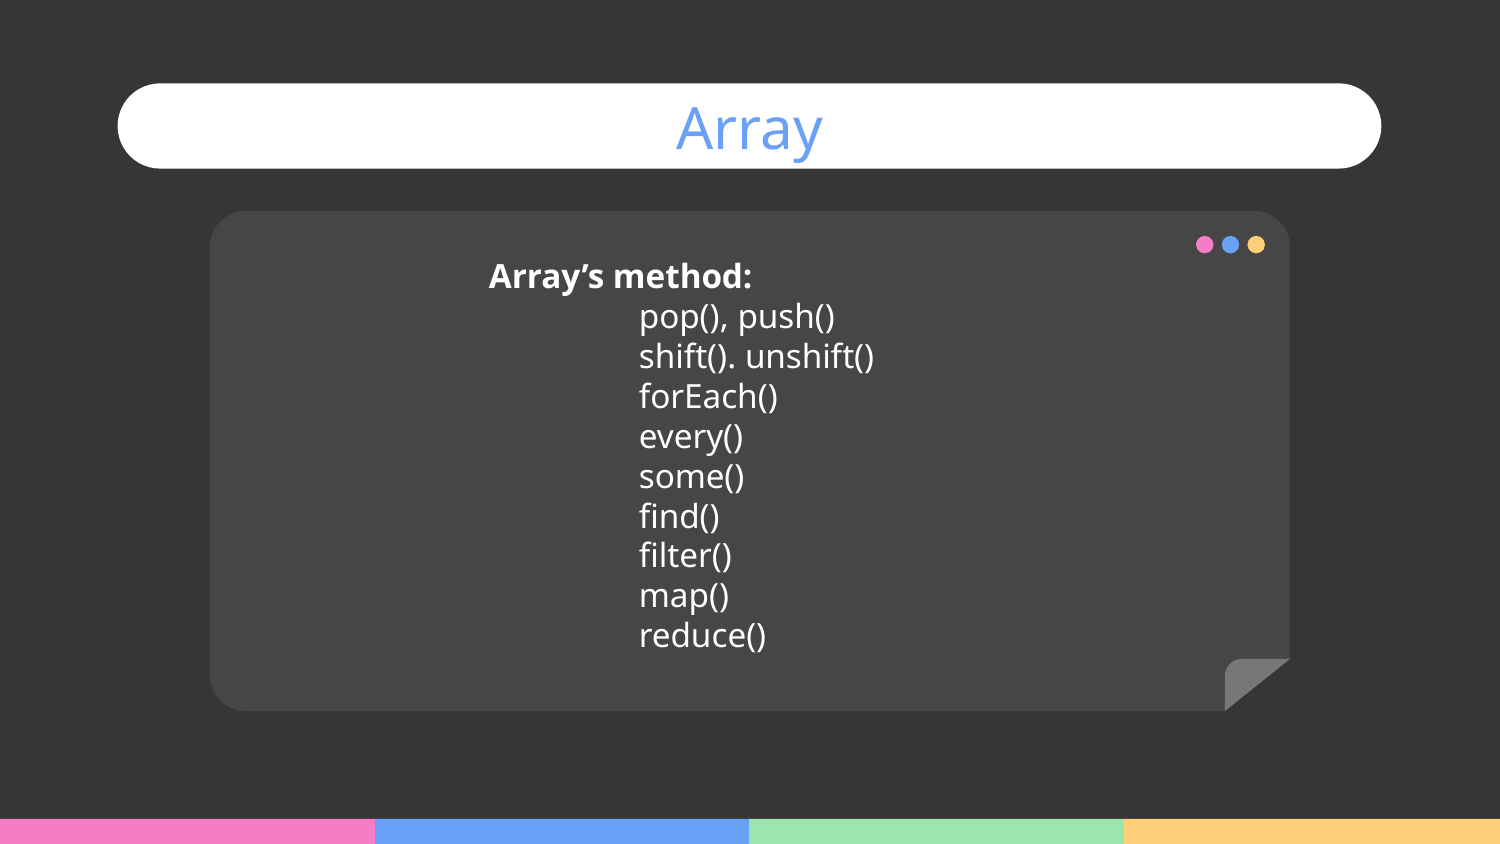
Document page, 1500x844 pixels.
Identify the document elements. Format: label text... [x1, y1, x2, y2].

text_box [209, 210, 1291, 712]
title Array [118, 88, 1382, 164]
